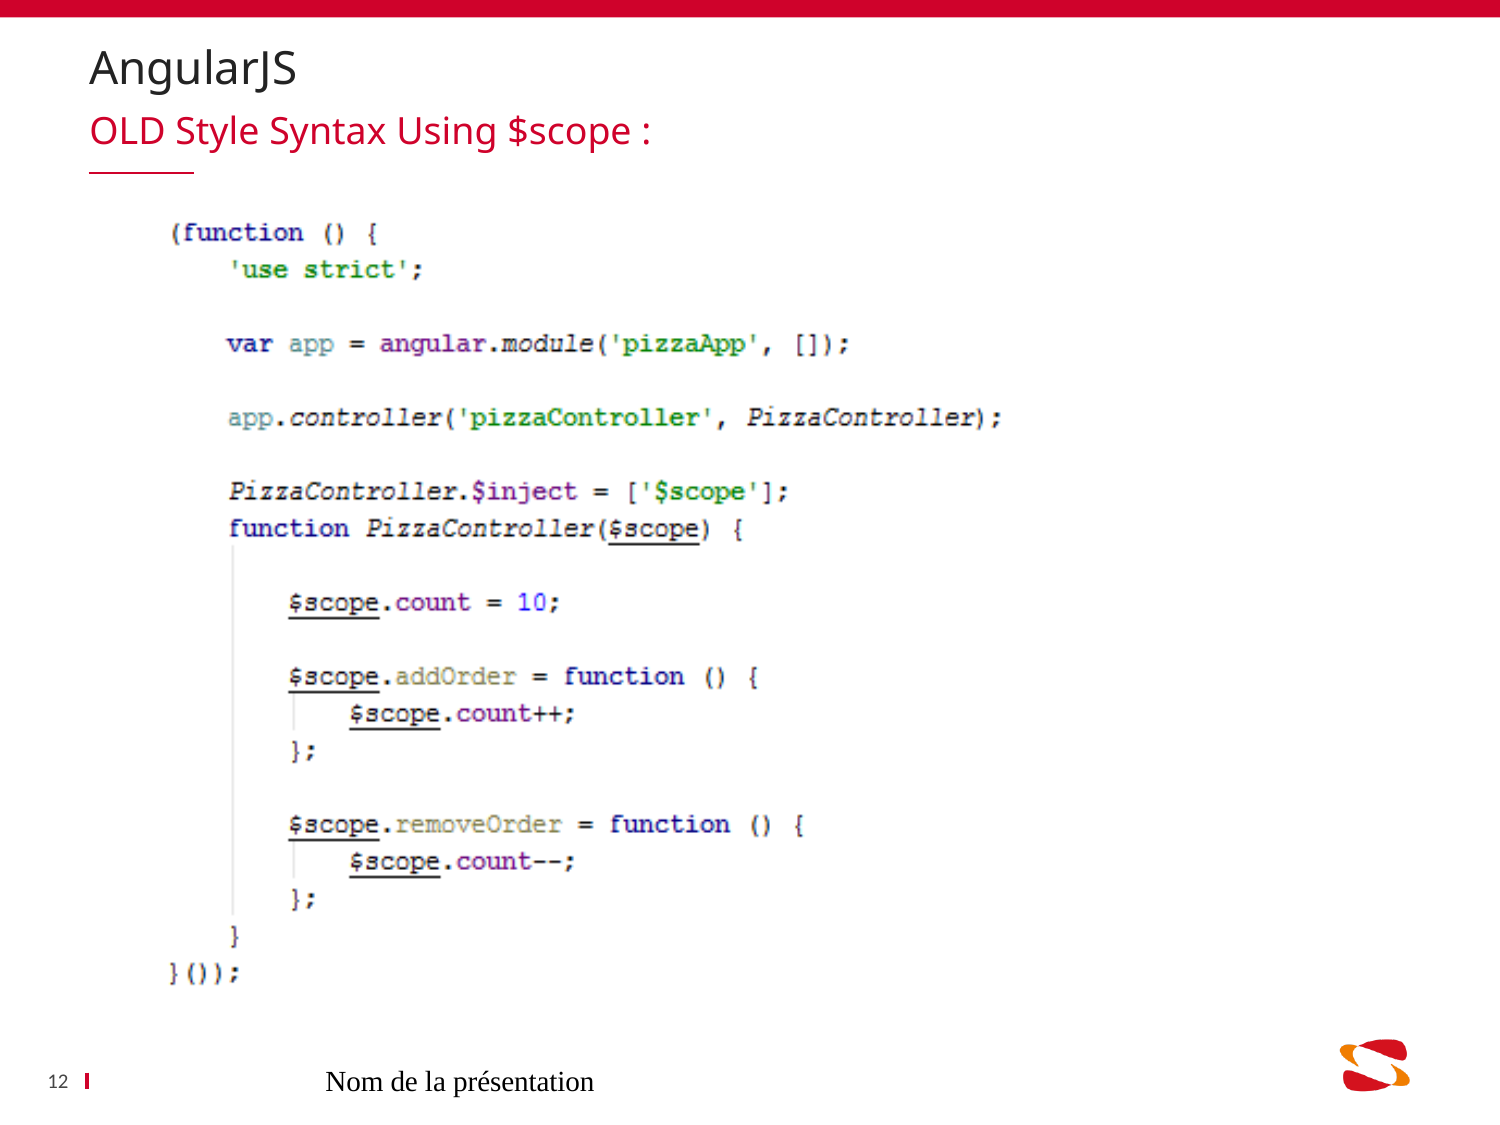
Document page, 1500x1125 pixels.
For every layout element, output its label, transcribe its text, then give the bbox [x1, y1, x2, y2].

picture [1328, 1031, 1421, 1099]
footer Nom de la présentation [87, 1066, 833, 1094]
title AngularJS [89, 42, 1409, 98]
slide_number 12 [20, 1066, 69, 1094]
list OLD Style Syntax Using $scope : [89, 107, 1409, 152]
picture [166, 212, 1079, 994]
